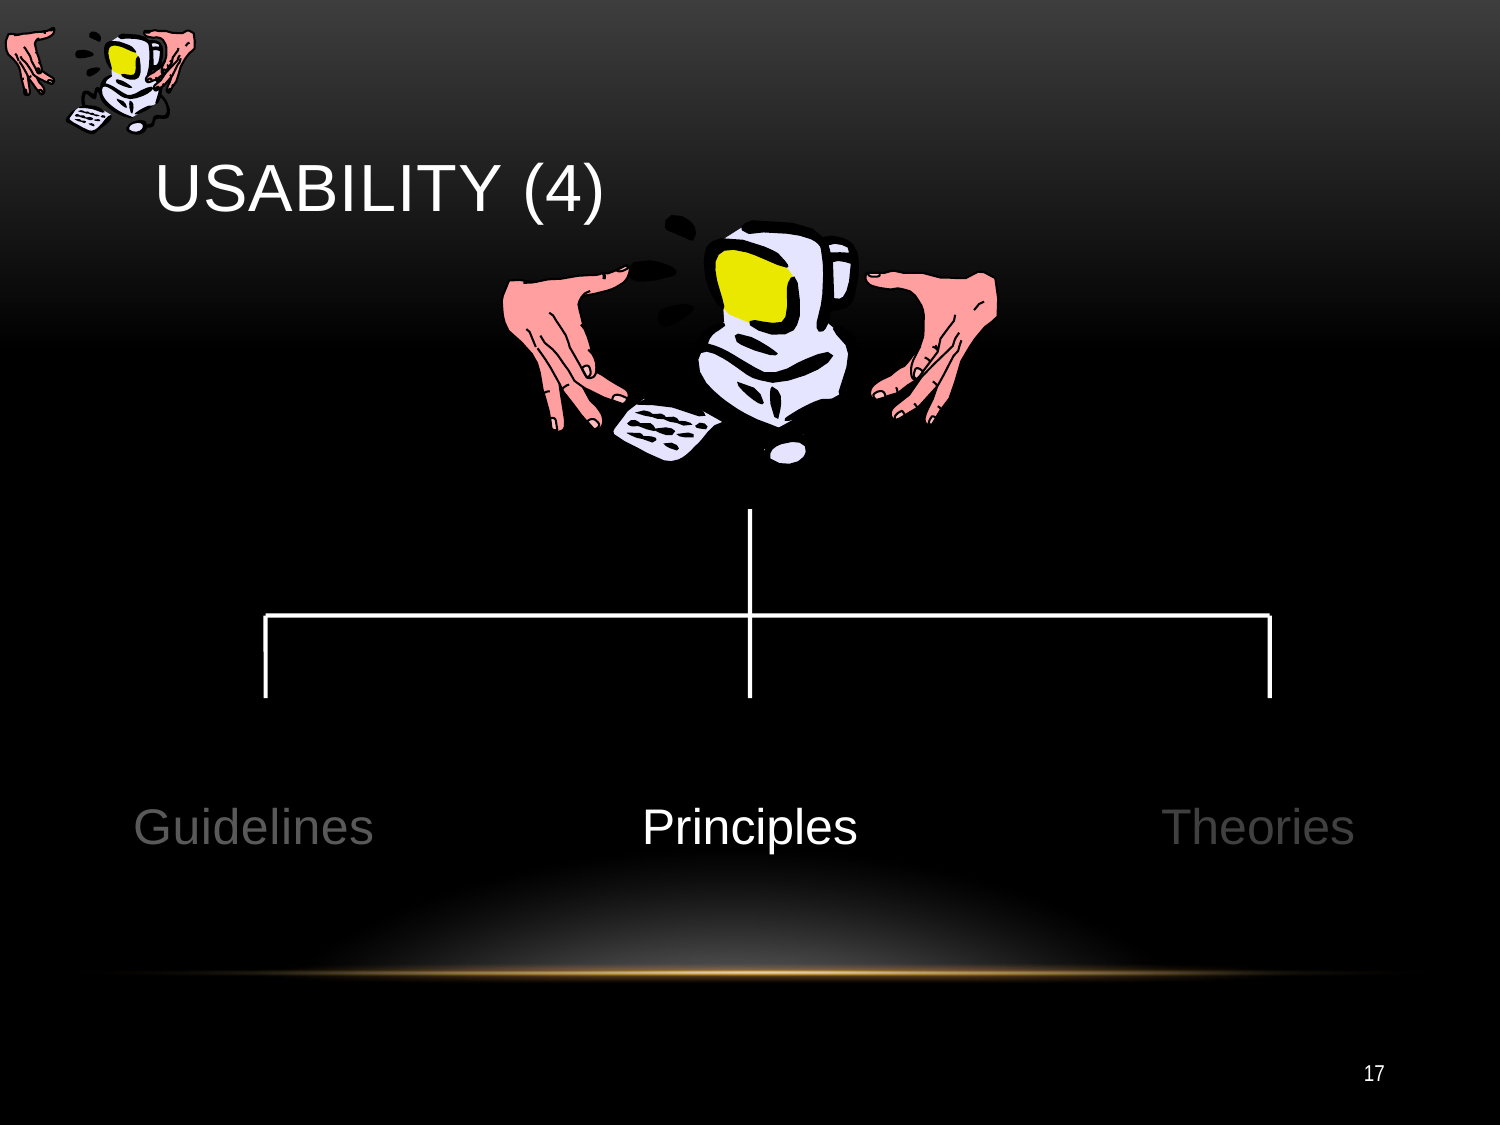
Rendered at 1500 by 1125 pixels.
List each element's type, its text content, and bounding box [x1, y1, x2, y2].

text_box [501, 213, 999, 474]
title Usability (4) [99, 45, 1400, 233]
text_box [5, 27, 195, 136]
picture [0, 0, 1500, 1125]
text_box Theories [1069, 780, 1448, 970]
list Guidelines [76, 780, 432, 970]
slide_number 17 [1237, 1042, 1400, 1103]
text_box Principles [560, 780, 940, 970]
